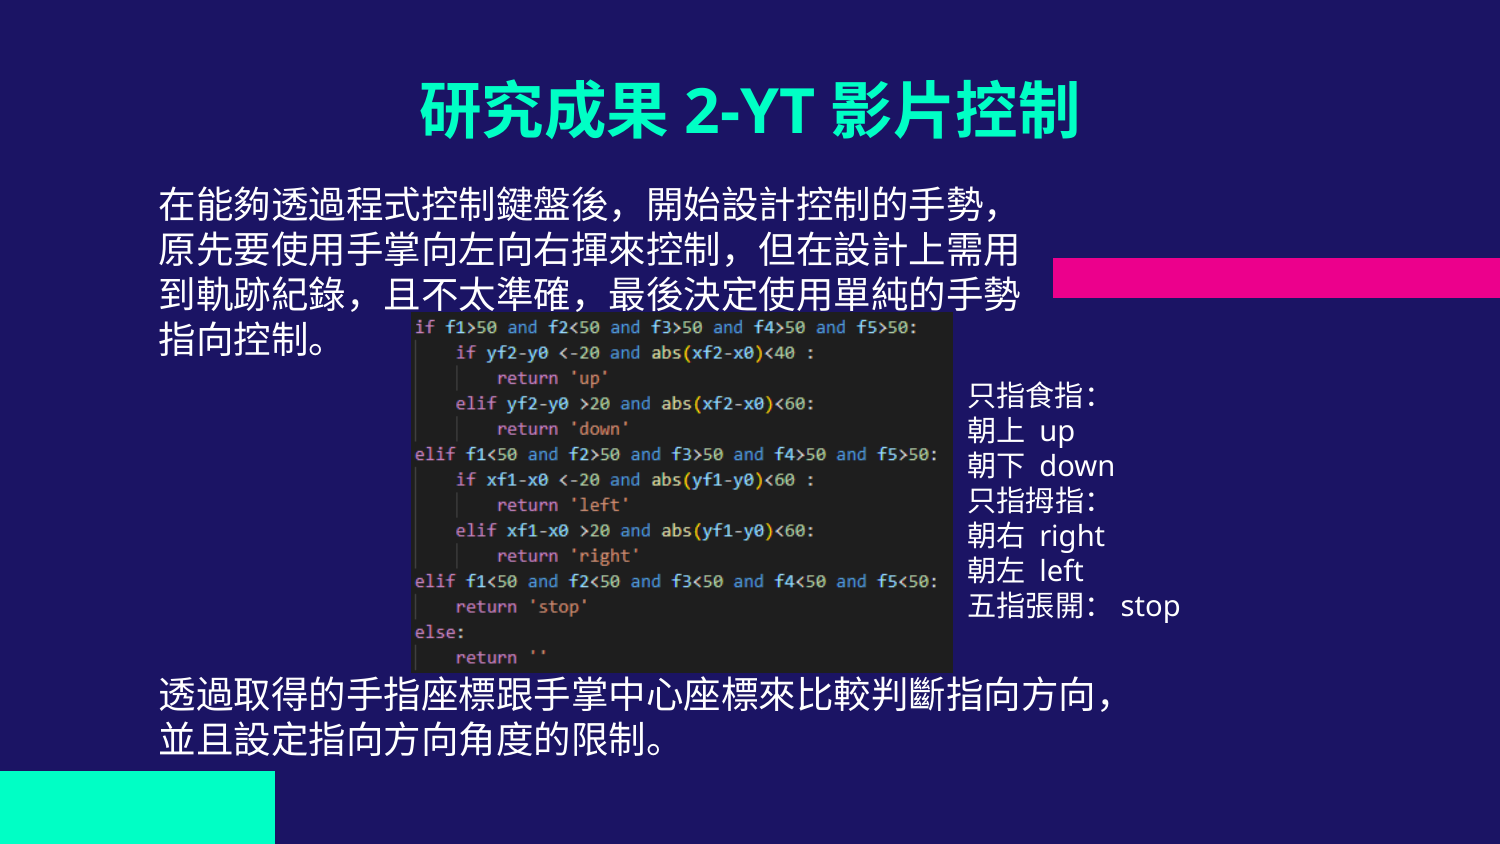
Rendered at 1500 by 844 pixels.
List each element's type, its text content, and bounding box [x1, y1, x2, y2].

picture [410, 312, 953, 674]
text_box 透過取得的手指座標跟手掌中心座標來比較判斷指向方向，並且設定指向方向角度的限制。 [143, 656, 1153, 777]
text_box 研究成果2-YT影片控制 [209, 56, 1291, 166]
text_box 在能夠透過程式控制鍵盤後，開始設計控制的手勢，原先要使用手掌向左向右揮來控制，但在設計上需用到軌跡紀錄，且不太準確，最後決定使用單純的手勢指向控制。 [143, 165, 1058, 376]
text_box 只指食指： 朝上 up 朝下 down 只指拇指： 朝右 right 朝左 left 五指張開：stop [957, 362, 1333, 638]
